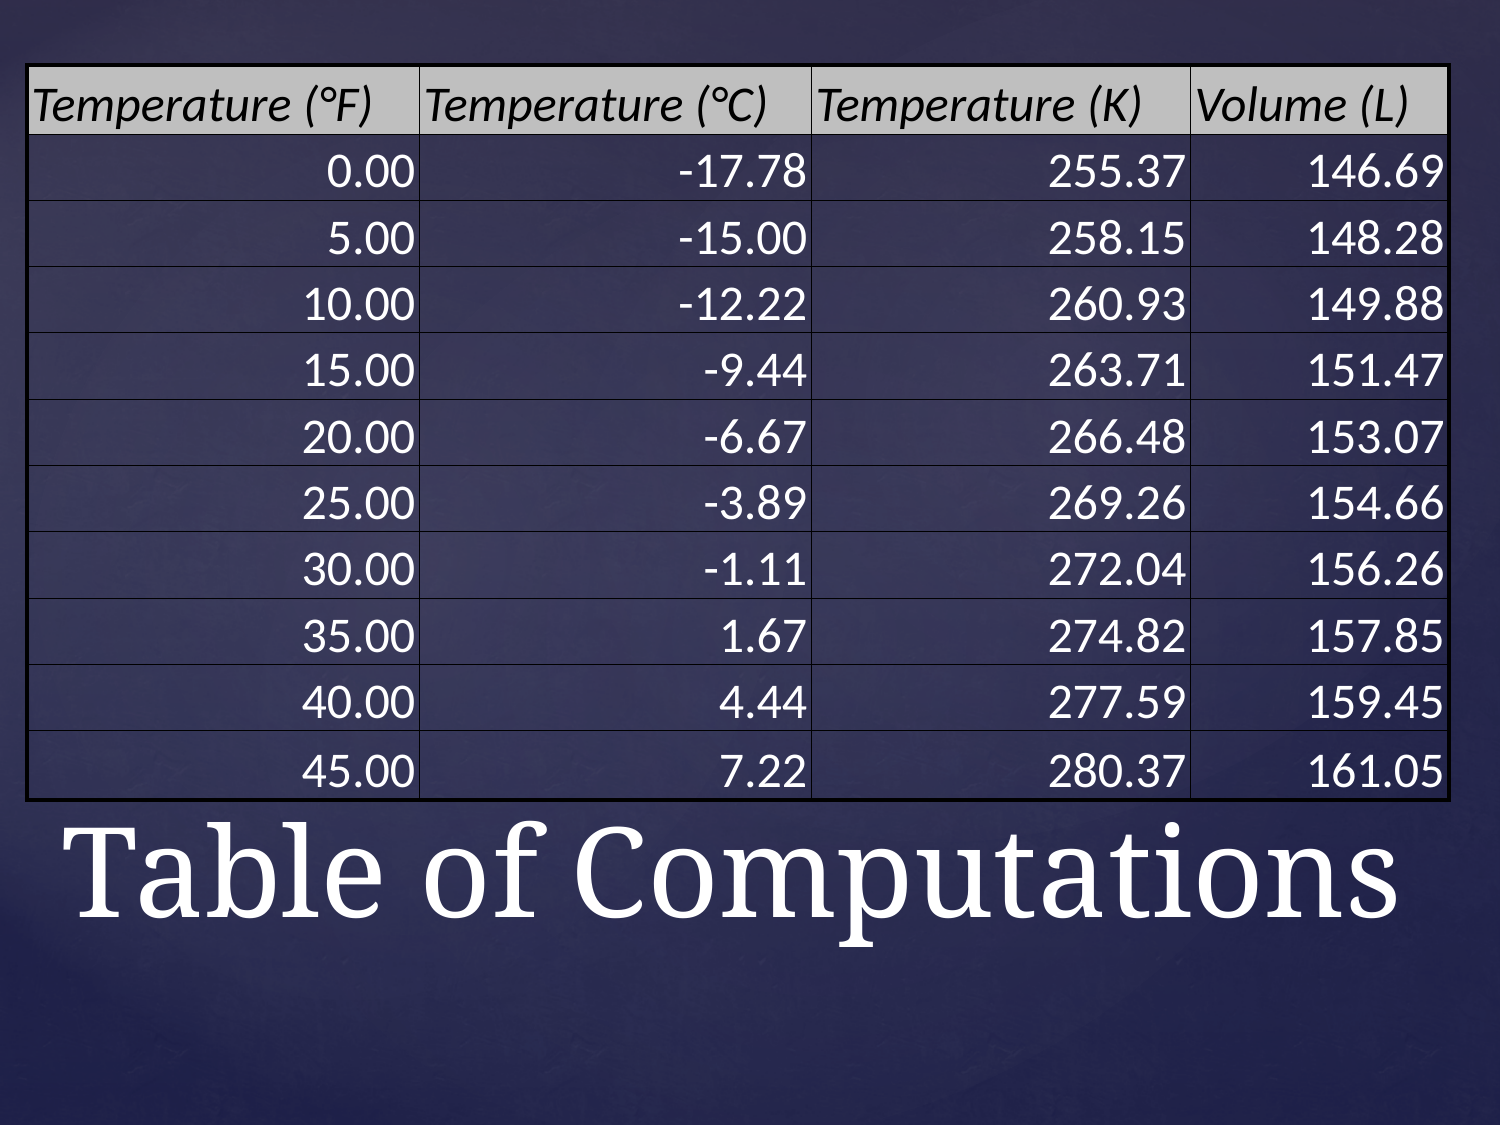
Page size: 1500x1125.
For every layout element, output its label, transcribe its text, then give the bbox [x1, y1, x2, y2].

table_cell 263.71 [812, 333, 1190, 399]
table_cell 277.59 [812, 665, 1190, 730]
table_cell 5.00 [29, 201, 419, 266]
table_header Temperature (°F) [29, 67, 419, 134]
table_cell 148.28 [1191, 201, 1447, 266]
table_cell 15.00 [29, 333, 419, 399]
title Table of Computations [46, 800, 1500, 950]
table_cell 25.00 [29, 466, 419, 531]
table_cell -1.11 [420, 532, 811, 598]
table_cell 154.66 [1191, 466, 1447, 531]
table_header Temperature (°C) [420, 67, 811, 134]
table_cell 153.07 [1191, 400, 1447, 465]
table_cell -3.89 [420, 466, 811, 531]
table_cell 0.00 [29, 135, 419, 200]
table_cell 280.37 [812, 731, 1190, 798]
table_cell 4.44 [420, 665, 811, 730]
table_header Temperature (K) [812, 67, 1190, 134]
table_cell 151.47 [1191, 333, 1447, 399]
table_cell 274.82 [812, 599, 1190, 664]
table_cell 266.48 [812, 400, 1190, 465]
table_cell 156.26 [1191, 532, 1447, 598]
table_cell 272.04 [812, 532, 1190, 598]
table_cell 20.00 [29, 400, 419, 465]
table_cell 258.15 [812, 201, 1190, 266]
table_cell -6.67 [420, 400, 811, 465]
table_cell 161.05 [1191, 731, 1447, 798]
table_cell 10.00 [29, 267, 419, 332]
table_cell 40.00 [29, 665, 419, 730]
table_cell 7.22 [420, 731, 811, 798]
table_cell 159.45 [1191, 665, 1447, 730]
table_cell -9.44 [420, 333, 811, 399]
table_cell 35.00 [29, 599, 419, 664]
table_cell 260.93 [812, 267, 1190, 332]
table_cell 157.85 [1191, 599, 1447, 664]
table_header Volume (L) [1191, 67, 1447, 134]
table_cell -15.00 [420, 201, 811, 266]
table_cell 1.67 [420, 599, 811, 664]
table_cell 146.69 [1191, 135, 1447, 200]
table_cell 269.26 [812, 466, 1190, 531]
table_cell 255.37 [812, 135, 1190, 200]
table_cell -17.78 [420, 135, 811, 200]
table_cell 30.00 [29, 532, 419, 598]
table_cell 45.00 [29, 731, 419, 798]
table_cell 149.88 [1191, 267, 1447, 332]
table_cell -12.22 [420, 267, 811, 332]
